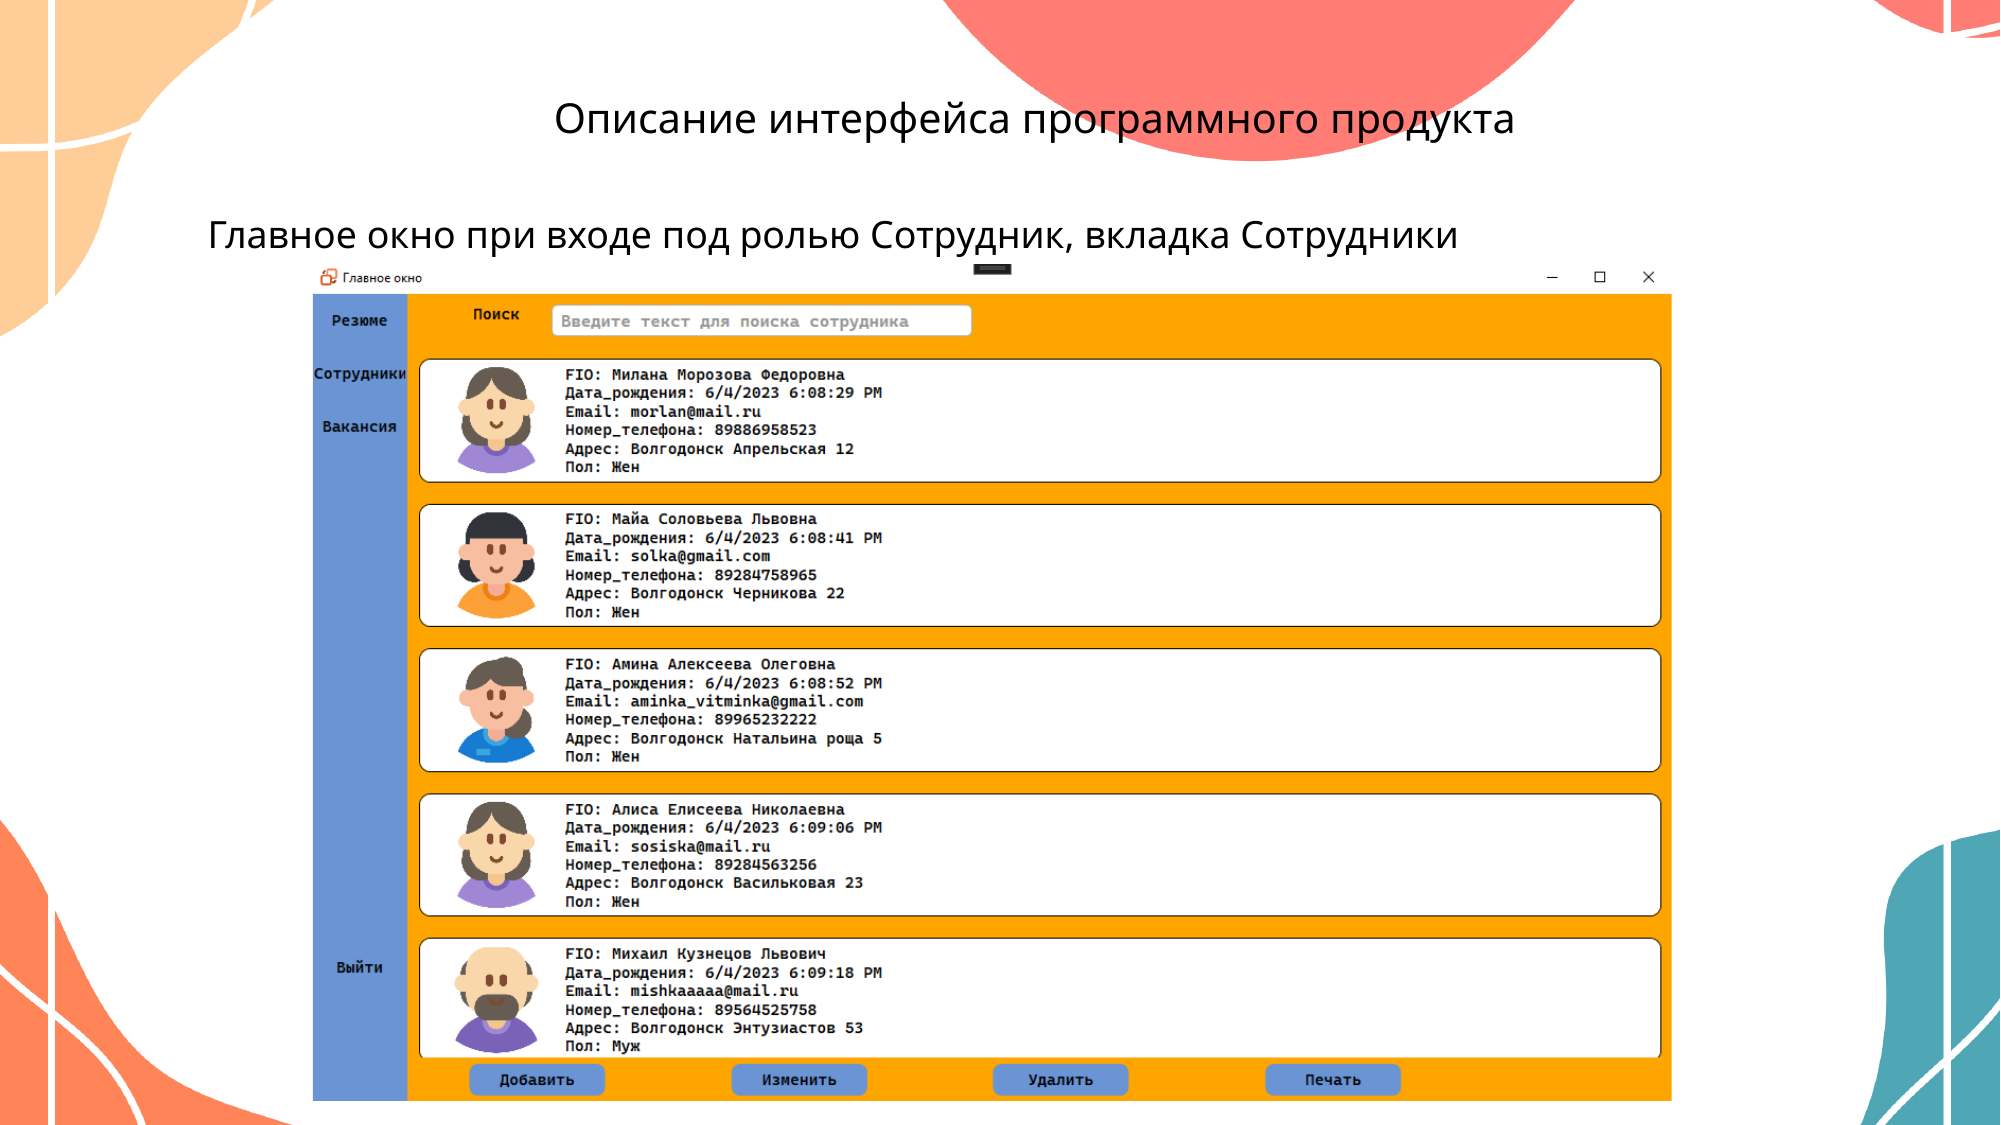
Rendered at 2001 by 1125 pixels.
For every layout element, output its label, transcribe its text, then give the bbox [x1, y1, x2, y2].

title Описание интерфейса программного продукта [172, 89, 1898, 150]
picture [0, 0, 2000, 1125]
text_box Главное окно при входе под ролью Сотрудник, вкладка Сотрудники [192, 203, 1475, 264]
